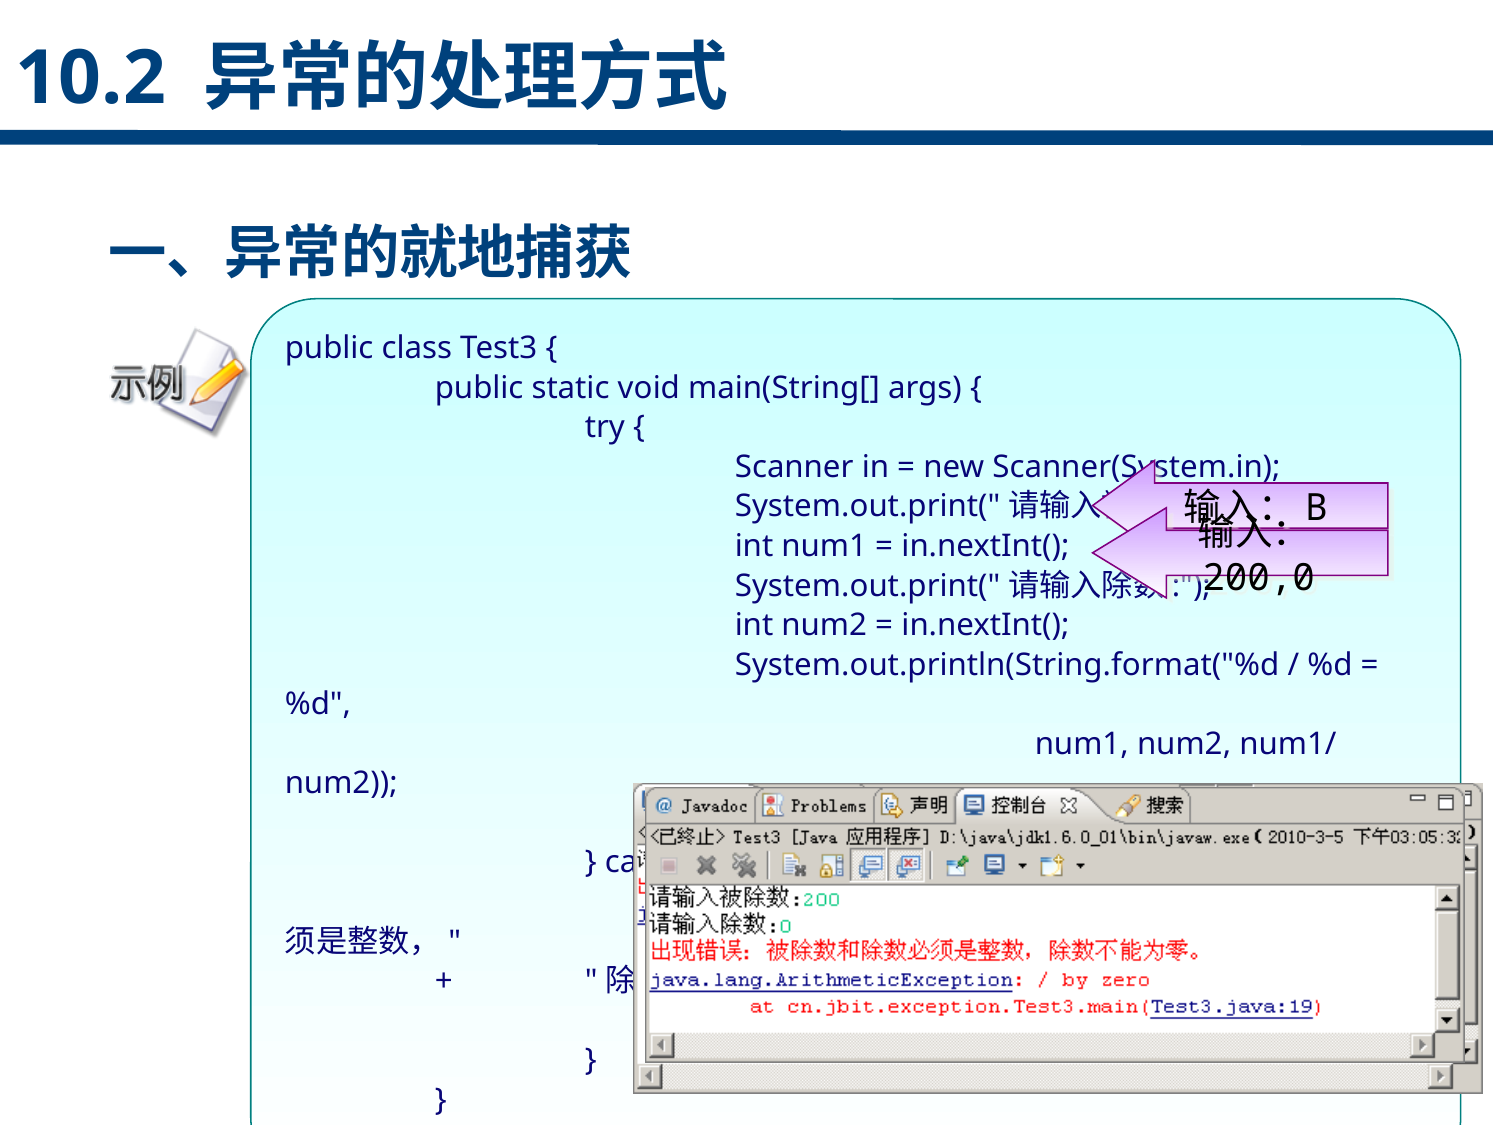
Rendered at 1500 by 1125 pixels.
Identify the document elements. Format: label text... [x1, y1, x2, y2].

picture [100, 325, 252, 440]
text_box 输入：200,0 [1092, 507, 1388, 598]
text_box 一、异常的就地捕获 [5, 172, 1317, 293]
text_box public class Test3 { public static void main(String[] args) { try { Scanner in = new Scanner(System.in); System.out.print("请输入被除数:"); int num1 = in.nextInt(); System.out.print("请输入除数:"); int num2 = in.nextInt(); System.out.println(String.format("%d / %d = %d", num1, num2, num1/ num2)); System.out.println("感谢使用本程序！"); } catch (Exception e) { System.err.println("出现错误：被除数和除数必须是整数，" + "除数不能为零。"); e.printStackTrace(); } } } [250, 298, 1461, 1125]
text_box 10.2 异常的处理方式 [1, 21, 744, 127]
text_box 输入：B [1092, 460, 1388, 531]
picture [633, 782, 1483, 1095]
text_box 有异常 [1155, 466, 1162, 483]
